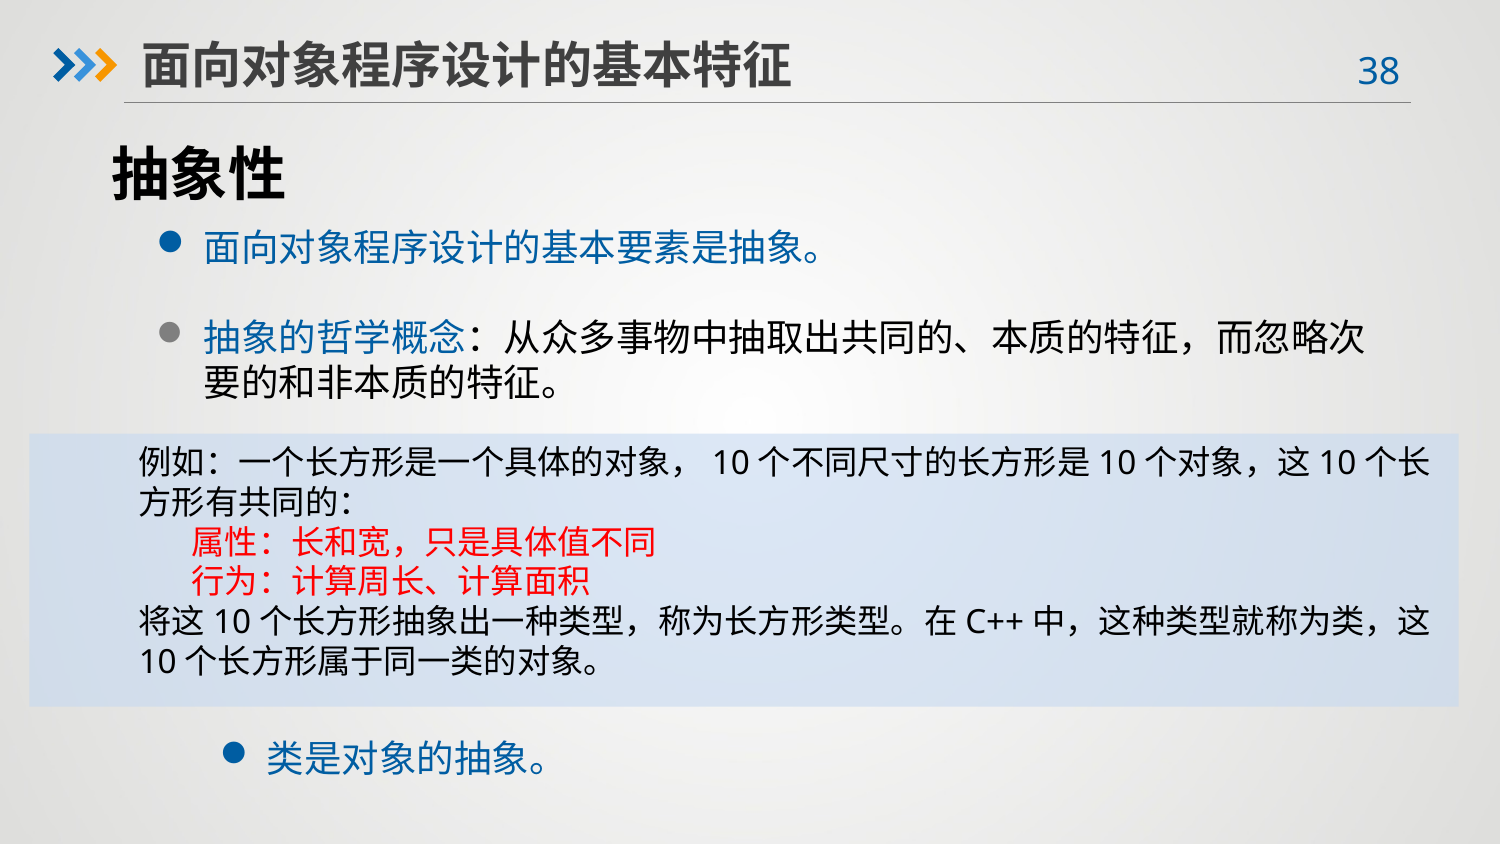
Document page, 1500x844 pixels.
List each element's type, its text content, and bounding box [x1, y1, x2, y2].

text_box 面向对象程序设计的基本特征 [141, 32, 903, 96]
text_box 类是对象的抽象。 [205, 727, 839, 788]
text_box [27, 432, 1461, 709]
picture [0, 0, 1500, 844]
text_box 例如：一个长方形是一个具体的对象，10个不同尺寸的长方形是10个对象，这10个长方形有共同的： 属性：长和宽，只是具体值不同 行为：计算周长、计算面积 将这10个长方形抽象出一种类型，称为长方形类型。在C++中，这种类型就称为类，这10个长方形属于同一类的对象。 [123, 433, 1447, 688]
text_box 抽象的哲学概念：从众多事物中抽取出共同的、本质的特征，而忽略次要的和非本质的特征。 [141, 306, 1412, 412]
text_box 抽象性 [97, 129, 1102, 215]
text_box 面向对象程序设计的基本要素是抽象。 [141, 216, 992, 277]
